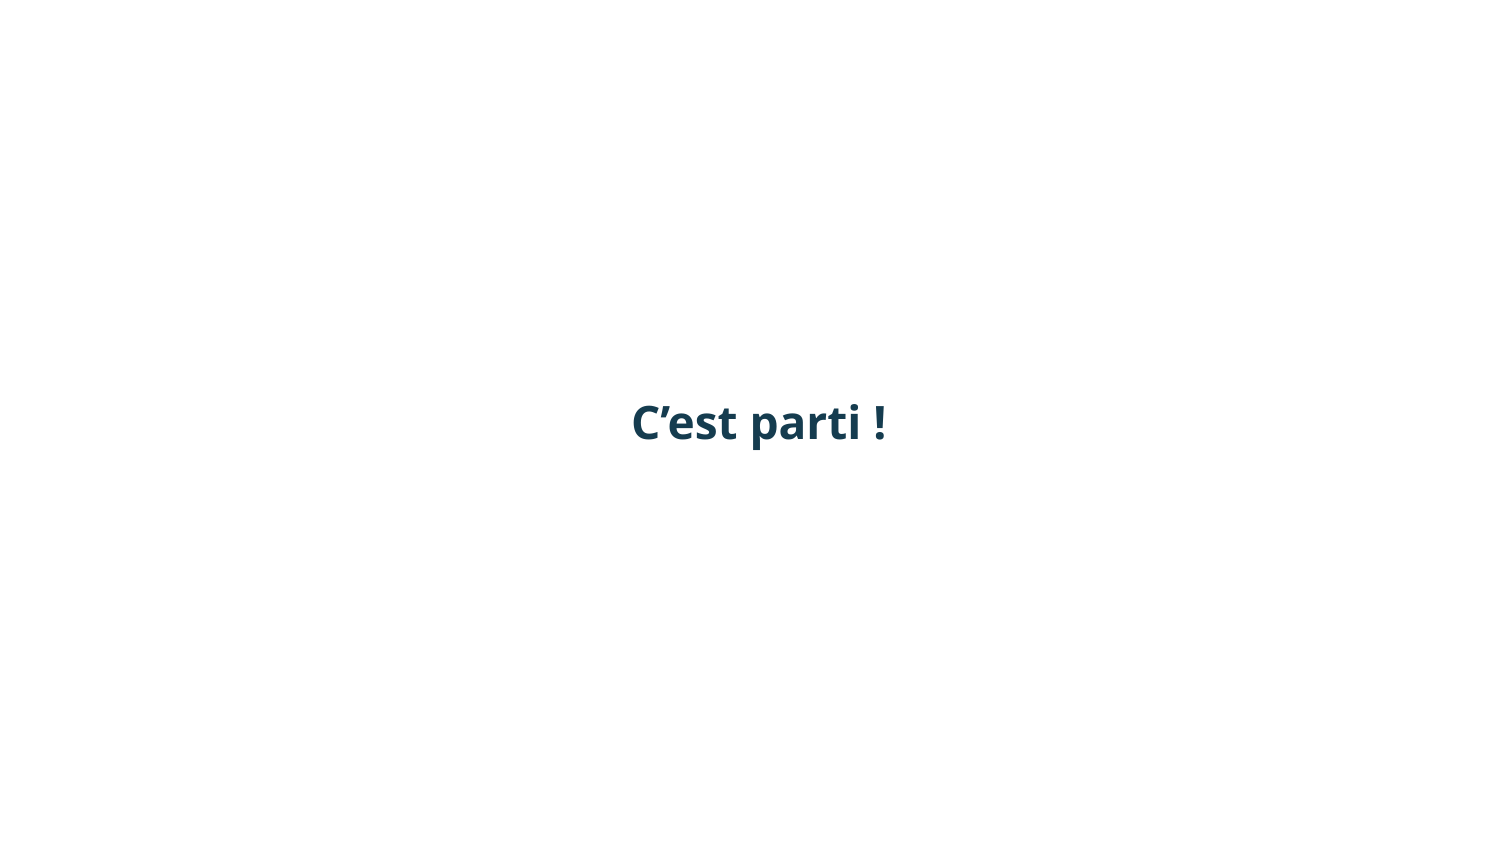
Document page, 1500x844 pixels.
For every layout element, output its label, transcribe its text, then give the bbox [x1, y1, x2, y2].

title C’est parti ! [60, 374, 1458, 469]
